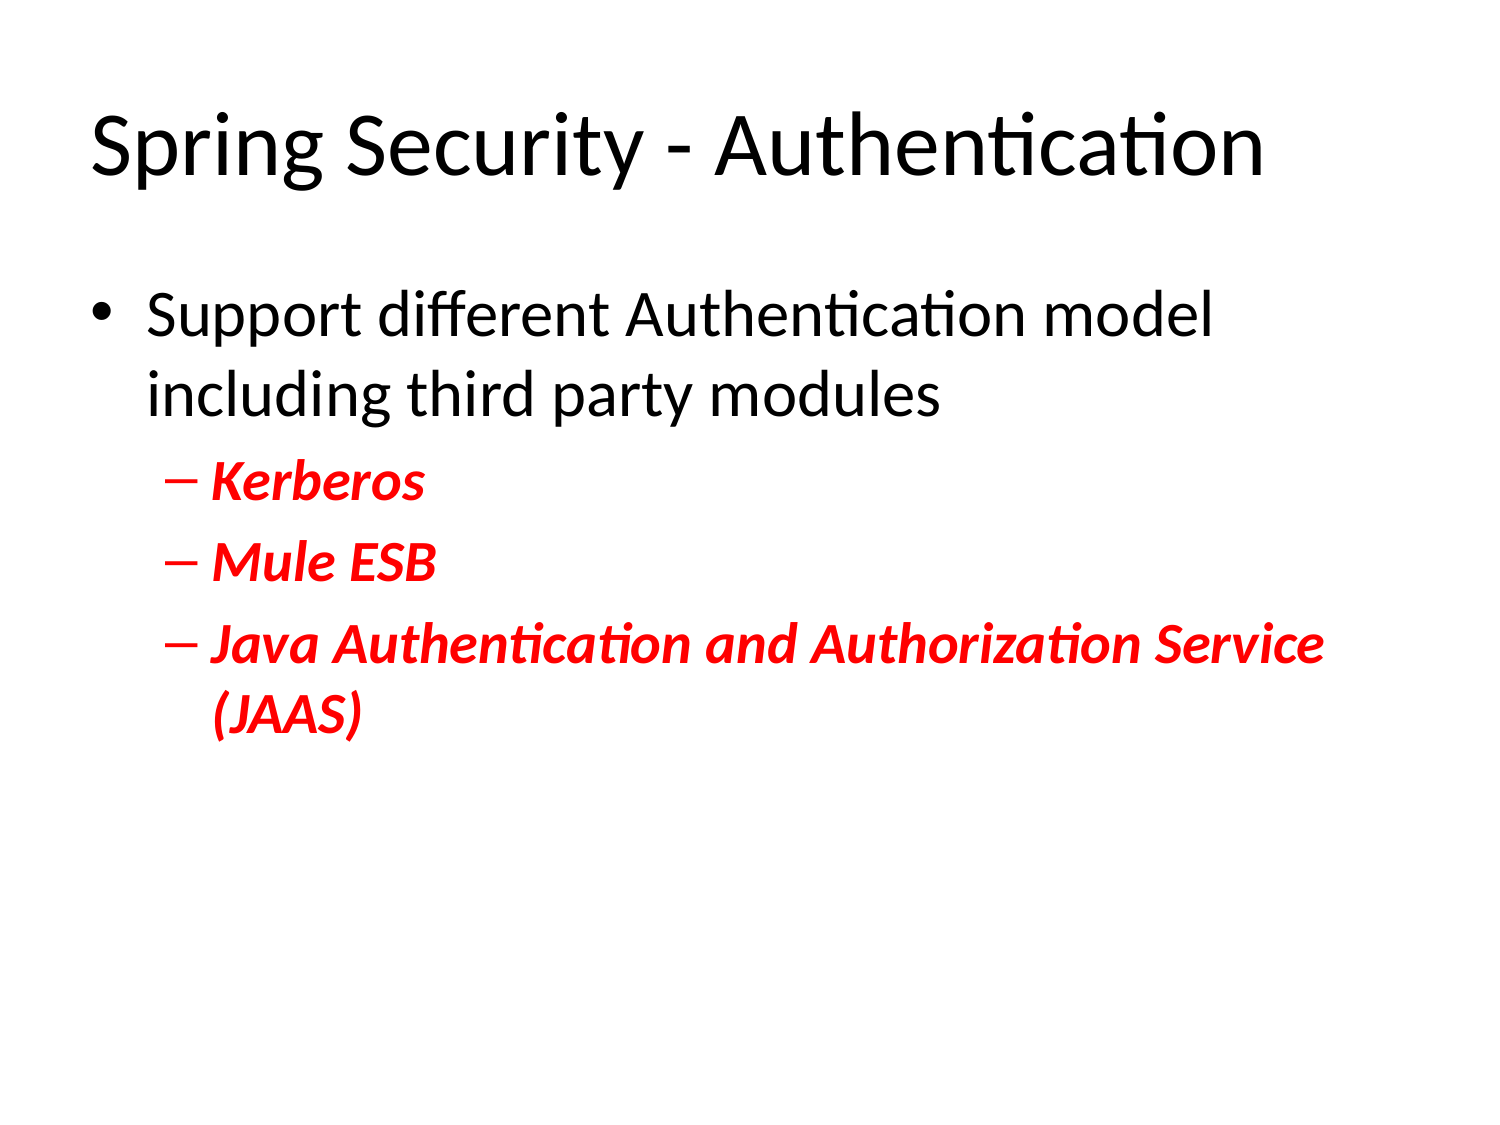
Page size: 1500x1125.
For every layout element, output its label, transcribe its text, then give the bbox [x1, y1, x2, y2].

title Spring Security - Authentication [75, 45, 1425, 233]
list Support different Authentication model including third party modules Kerberos Mule ESB Java Authentication and Authorization Service (JAAS) [75, 262, 1425, 1050]
